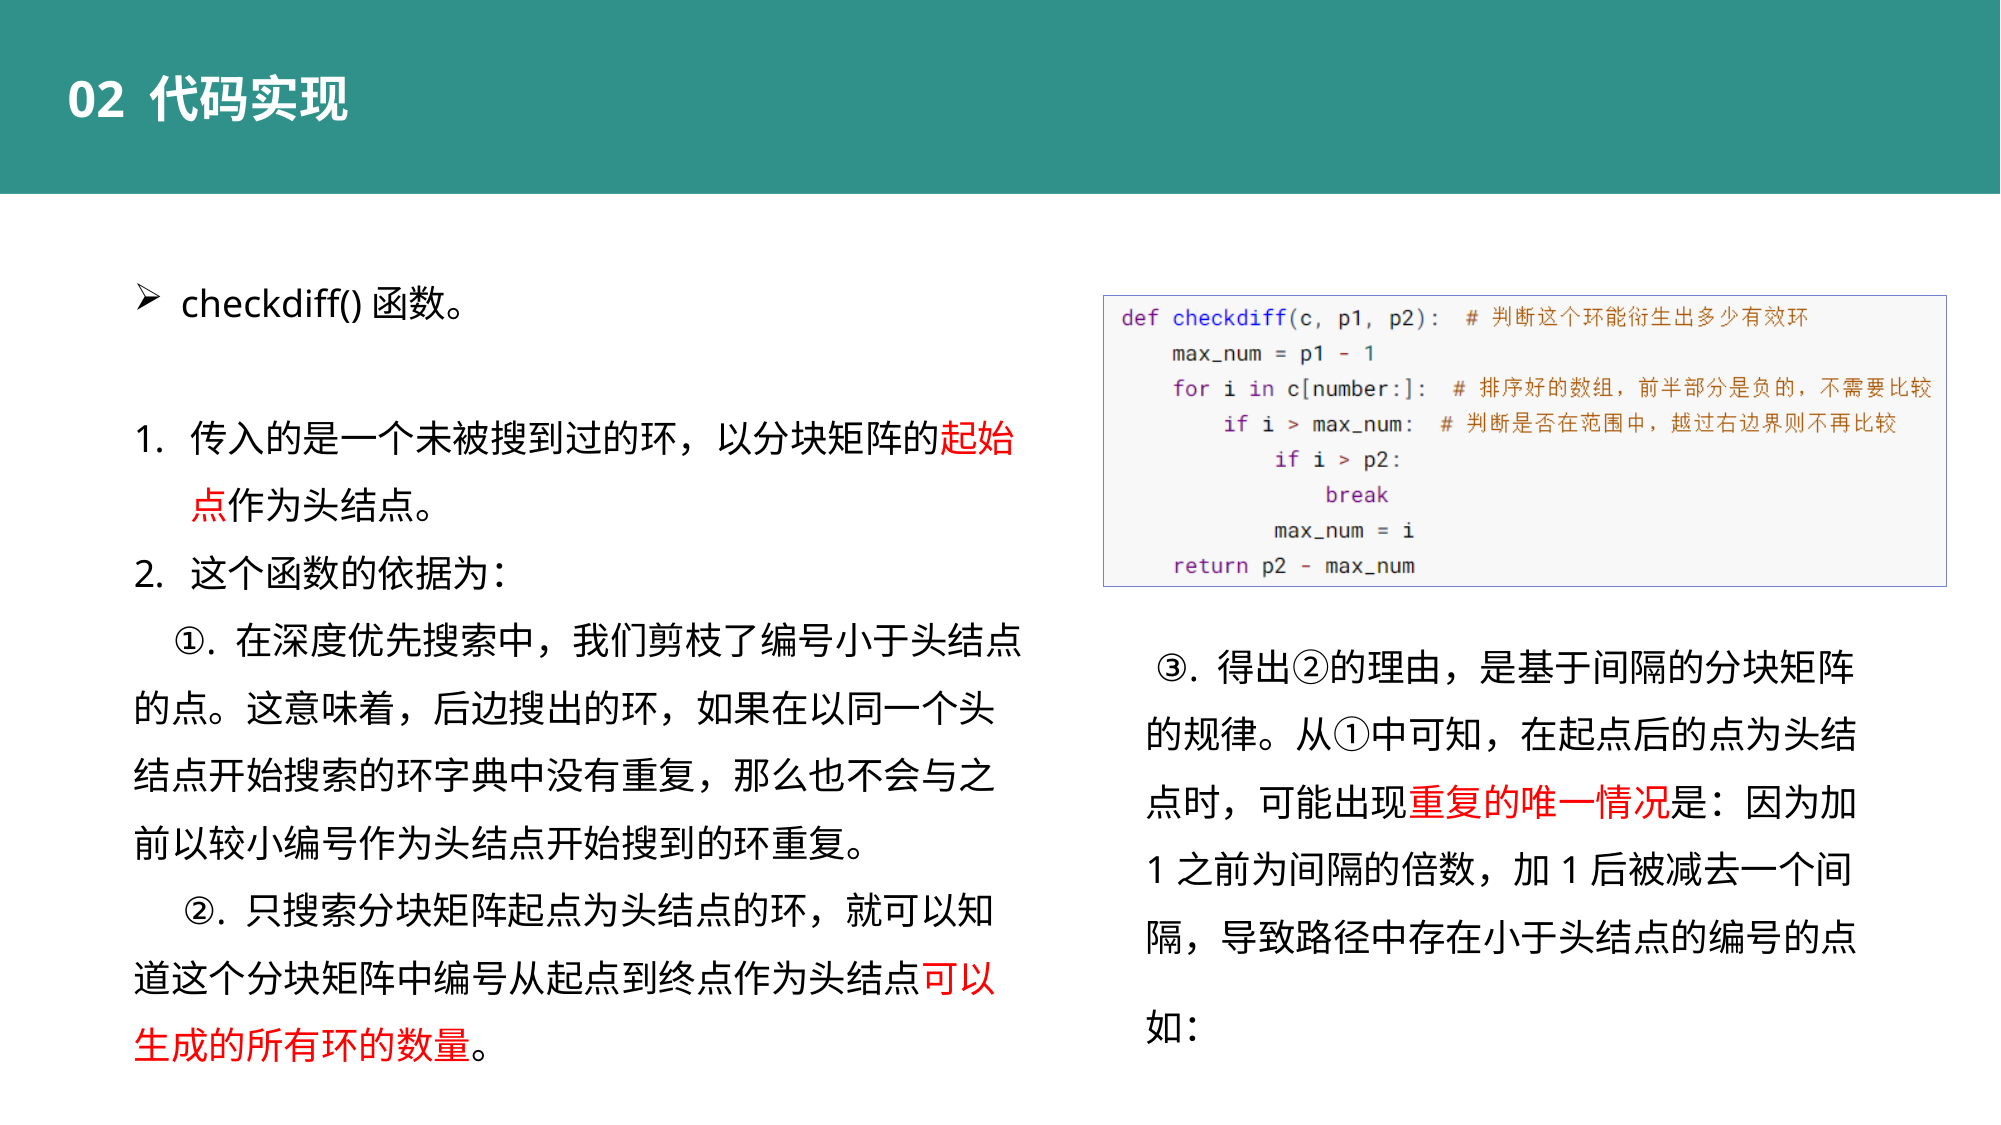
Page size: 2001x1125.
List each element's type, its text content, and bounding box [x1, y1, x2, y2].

text_box checkdiff()函数。 传入的是一个未被搜到过的环，以分块矩阵的起始点作为头结点。 这个函数的依据为： ①. 在深度优先搜索中，我们剪枝了编号小于头结点的点。这意味着，后边搜出的环，如果在以同一个头结点开始搜索的环字典中没有重复，那么也不会与之前以较小编号作为头结点开始搜到的环重复。 ②. 只搜索分块矩阵起点为头结点的环，就可以知道这个分块矩阵中编号从起点到终点作为头结点可以生成的所有环的数量。 [119, 249, 1047, 1075]
picture [1103, 295, 1947, 587]
text_box ③. 得出②的理由，是基于间隔的分块矩阵的规律。从①中可知，在起点后的点为头结点时，可能出现重复的唯一情况是：因为加1之前为间隔的倍数，加1后被减去一个间隔，导致路径中存在小于头结点的编号的点 如： [1130, 613, 1898, 1057]
list 02 代码实现 [52, 41, 924, 162]
